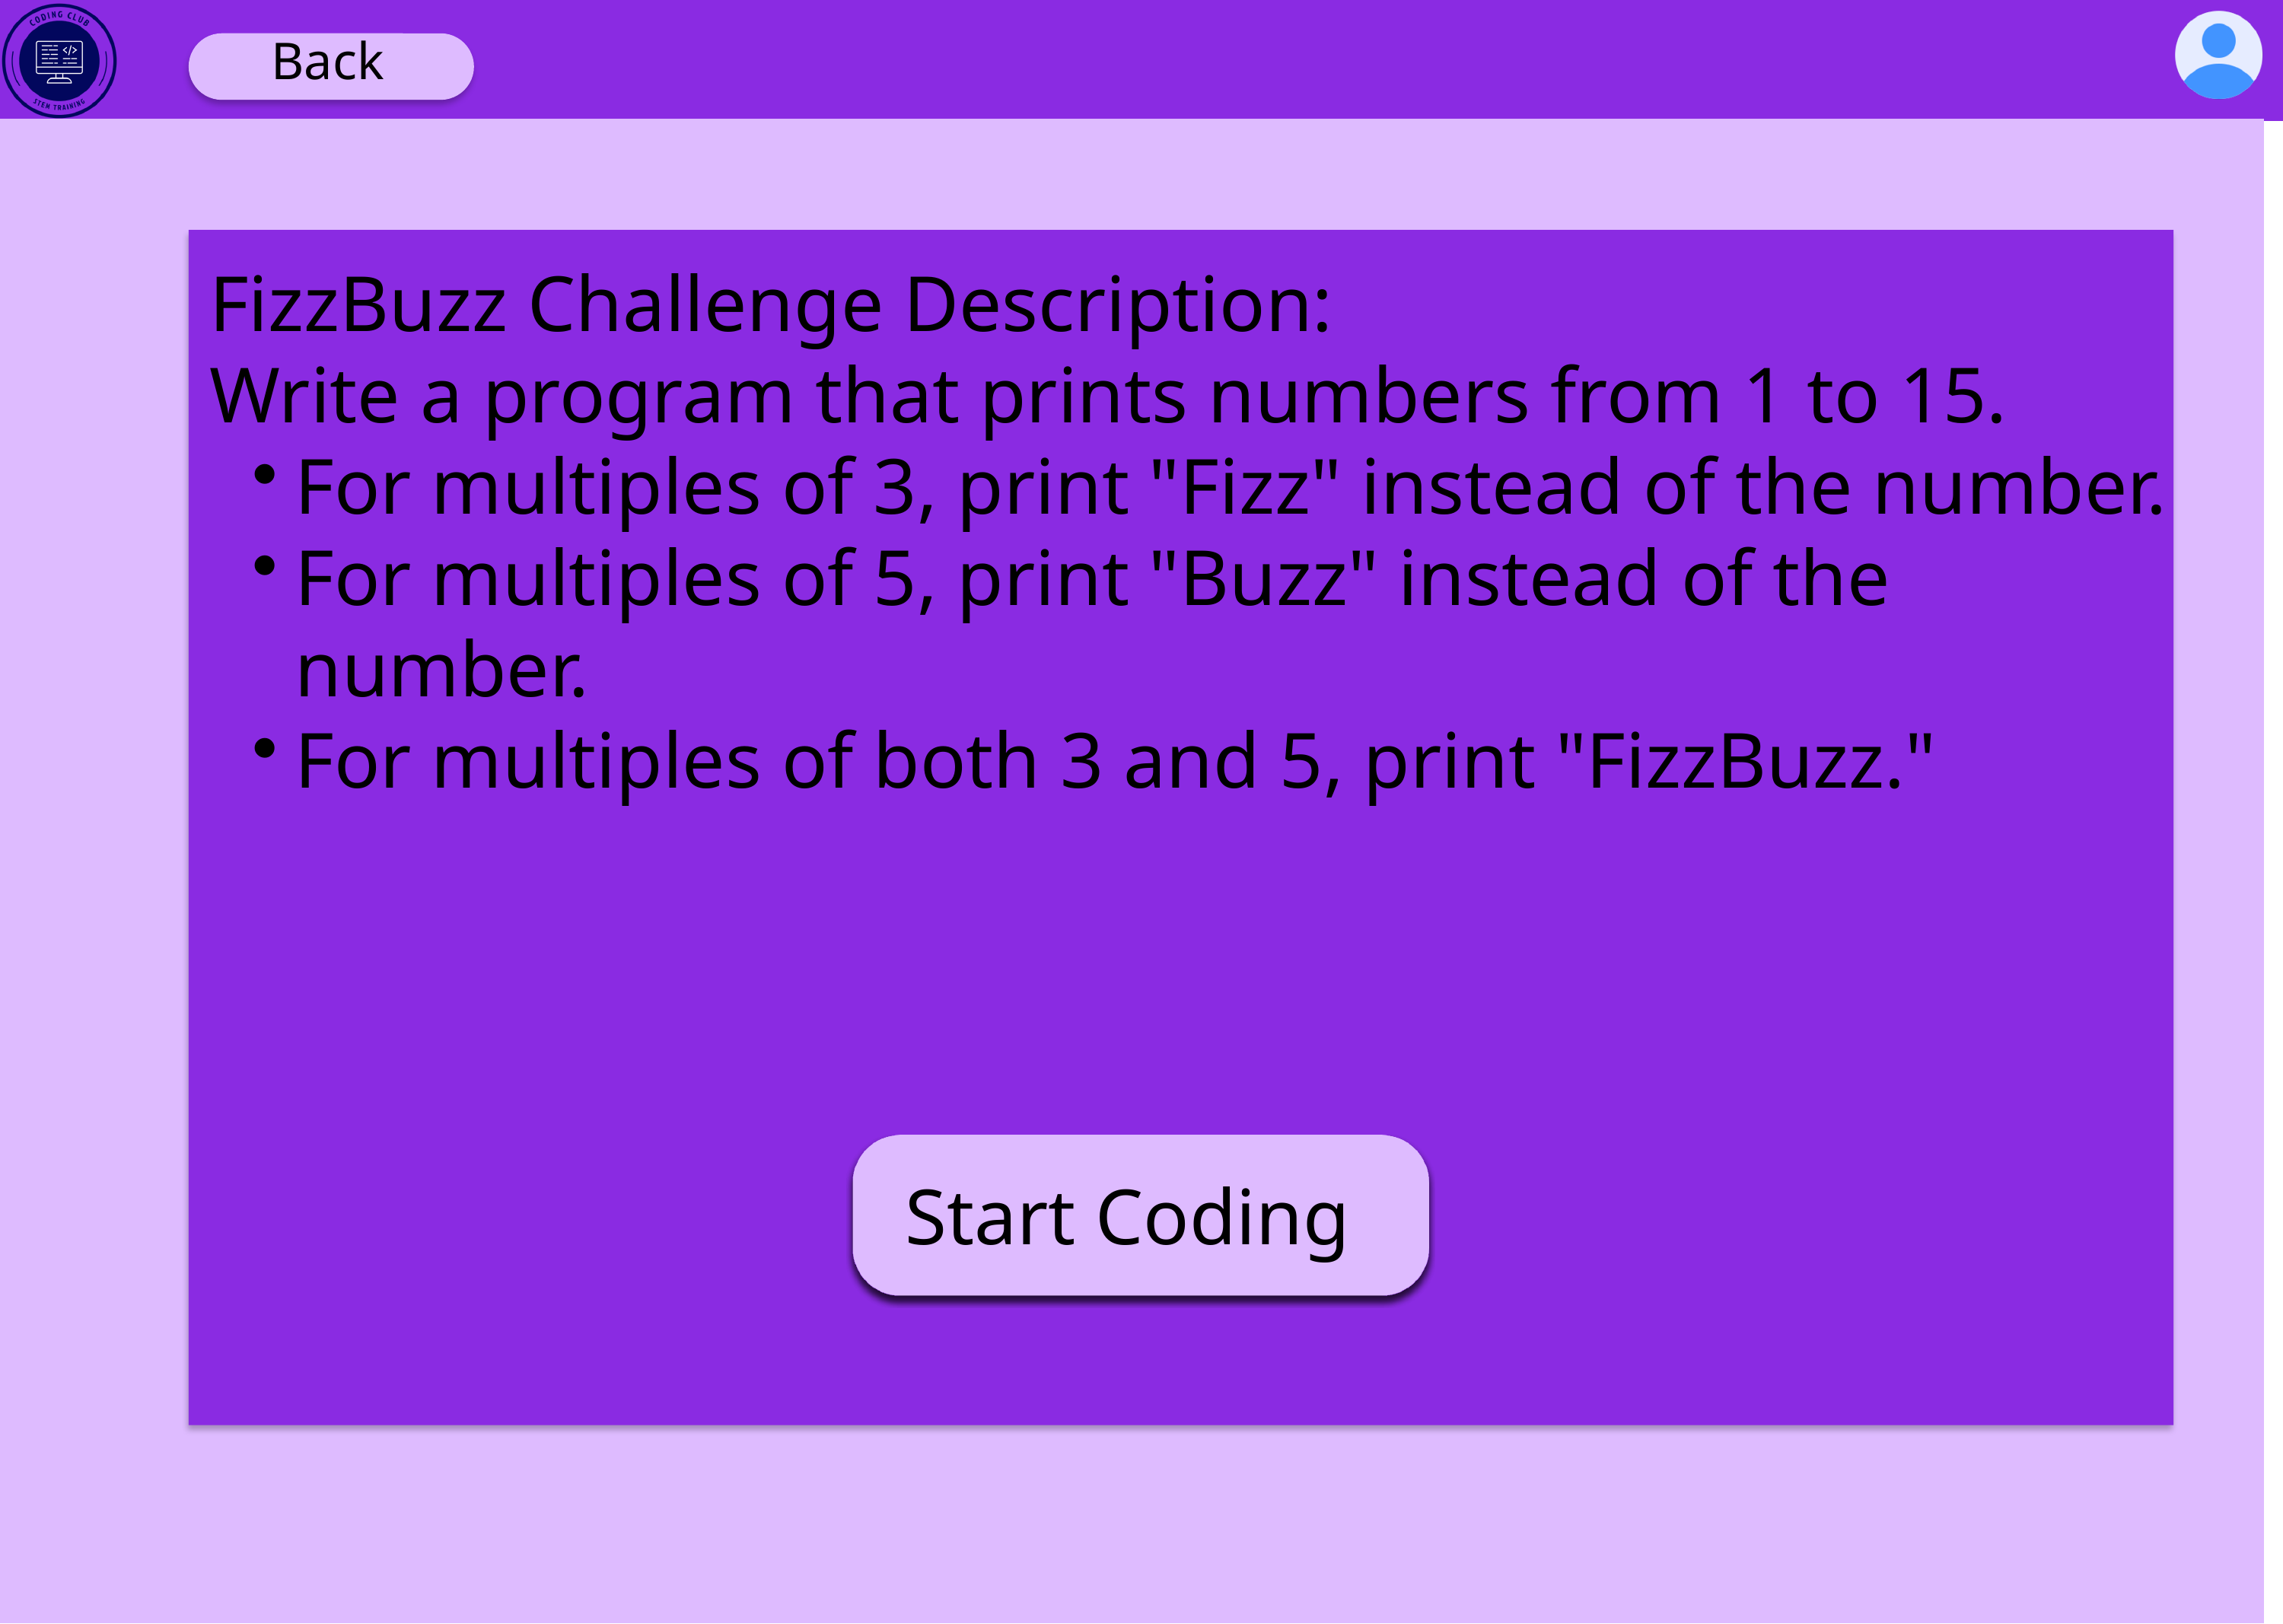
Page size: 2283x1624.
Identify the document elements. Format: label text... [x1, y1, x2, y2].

text_box FizzBuzz Challenge Description: Write a program that prints numbers from 1 to 15. For multiples of 3, print "Fizz" instead of the number. For multiples of 5, print "Buzz" instead of the number. For multiples of both 3 and 5, print "FizzBuzz." [209, 255, 2177, 1161]
picture [0, 0, 2283, 121]
text_box [0, 121, 2264, 1623]
text_box [188, 230, 2174, 1425]
picture [846, 1135, 1435, 1308]
